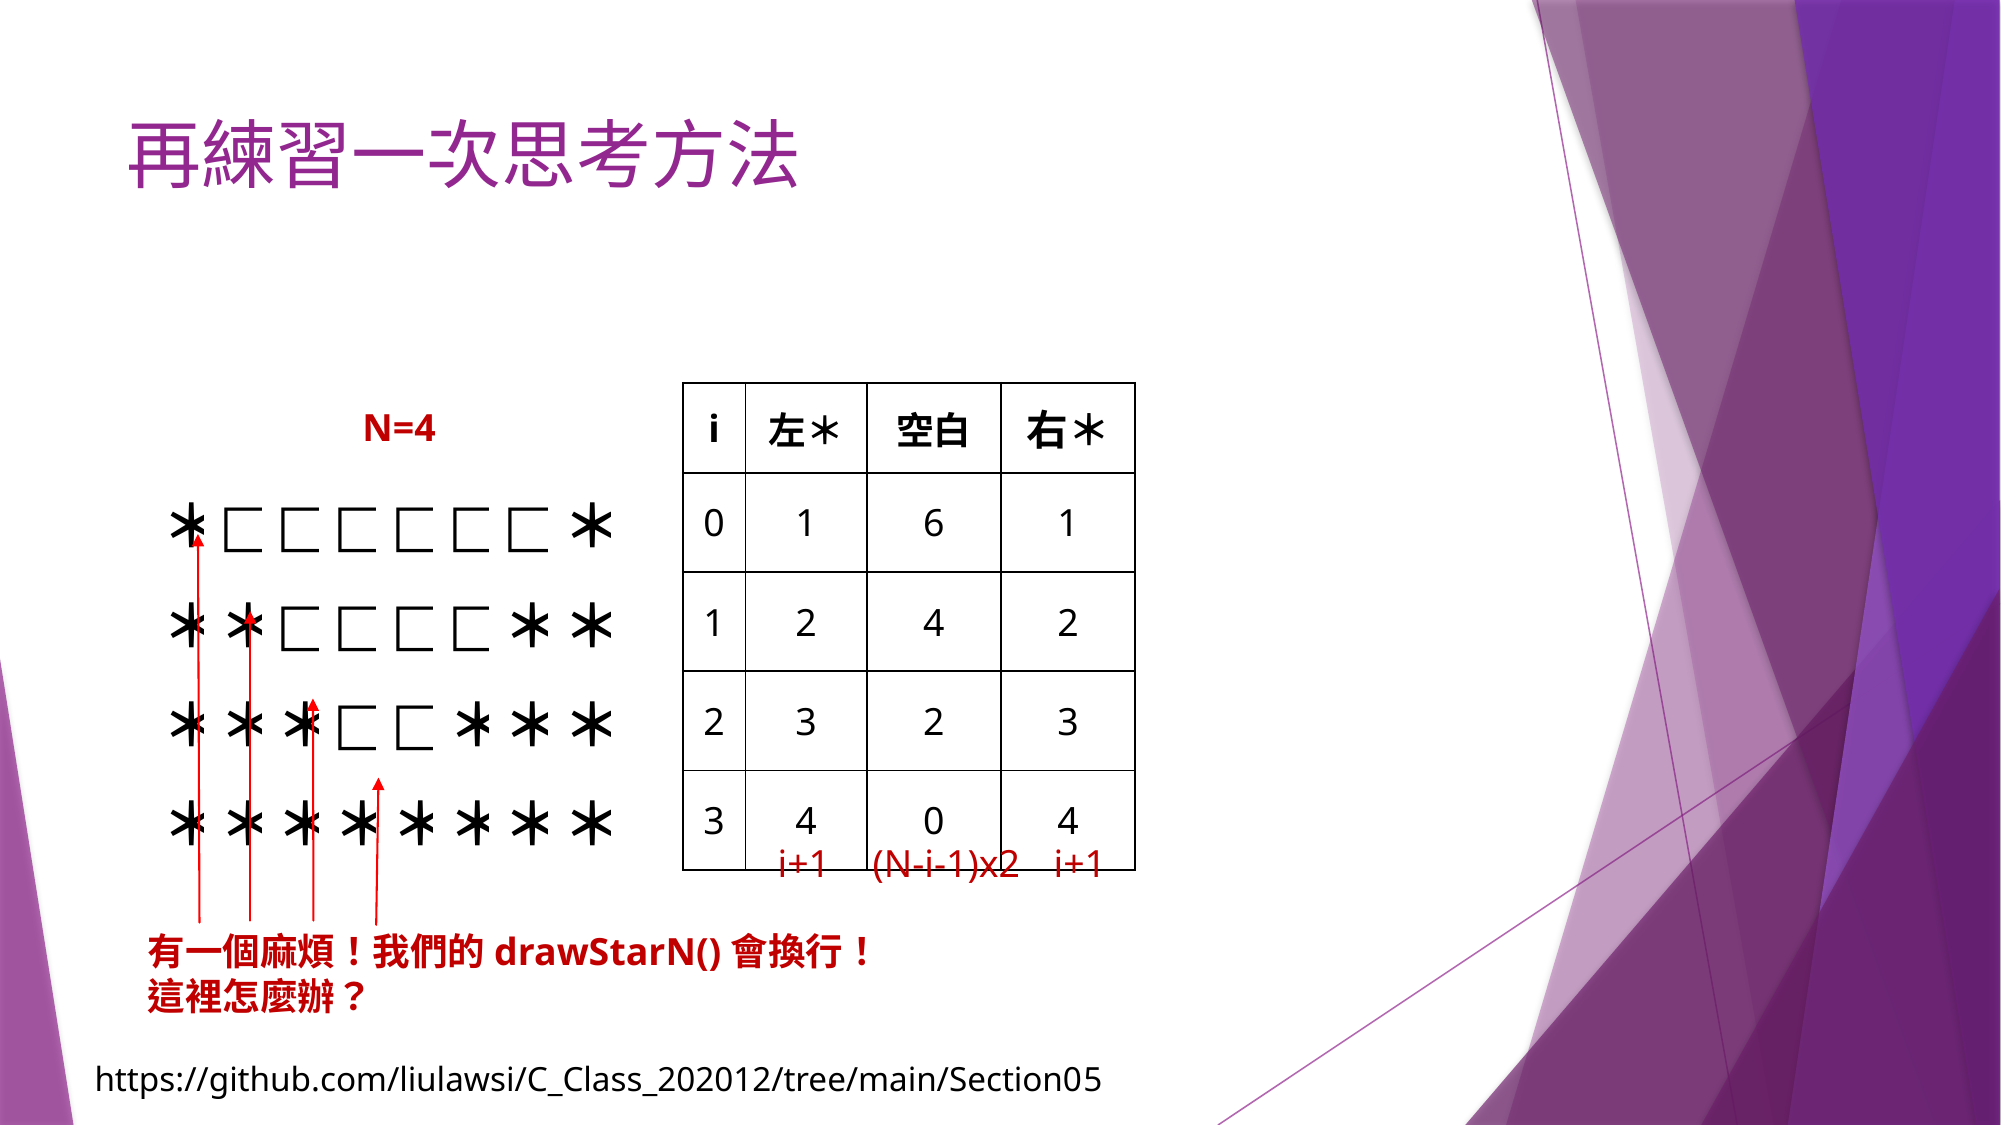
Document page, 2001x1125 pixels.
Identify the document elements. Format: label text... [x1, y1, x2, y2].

text_box N=4 [347, 396, 451, 456]
text_box 有一個麻煩！我們的drawStarN()會換行！ 這裡怎麼辦？ [132, 920, 896, 1026]
text_box i+1 [762, 832, 845, 892]
text_box (N-i-1)x2 [857, 832, 1036, 892]
title 再練習一次思考方法 [111, 99, 1522, 317]
text_box i+1 [1038, 832, 1121, 892]
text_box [375, 777, 379, 926]
